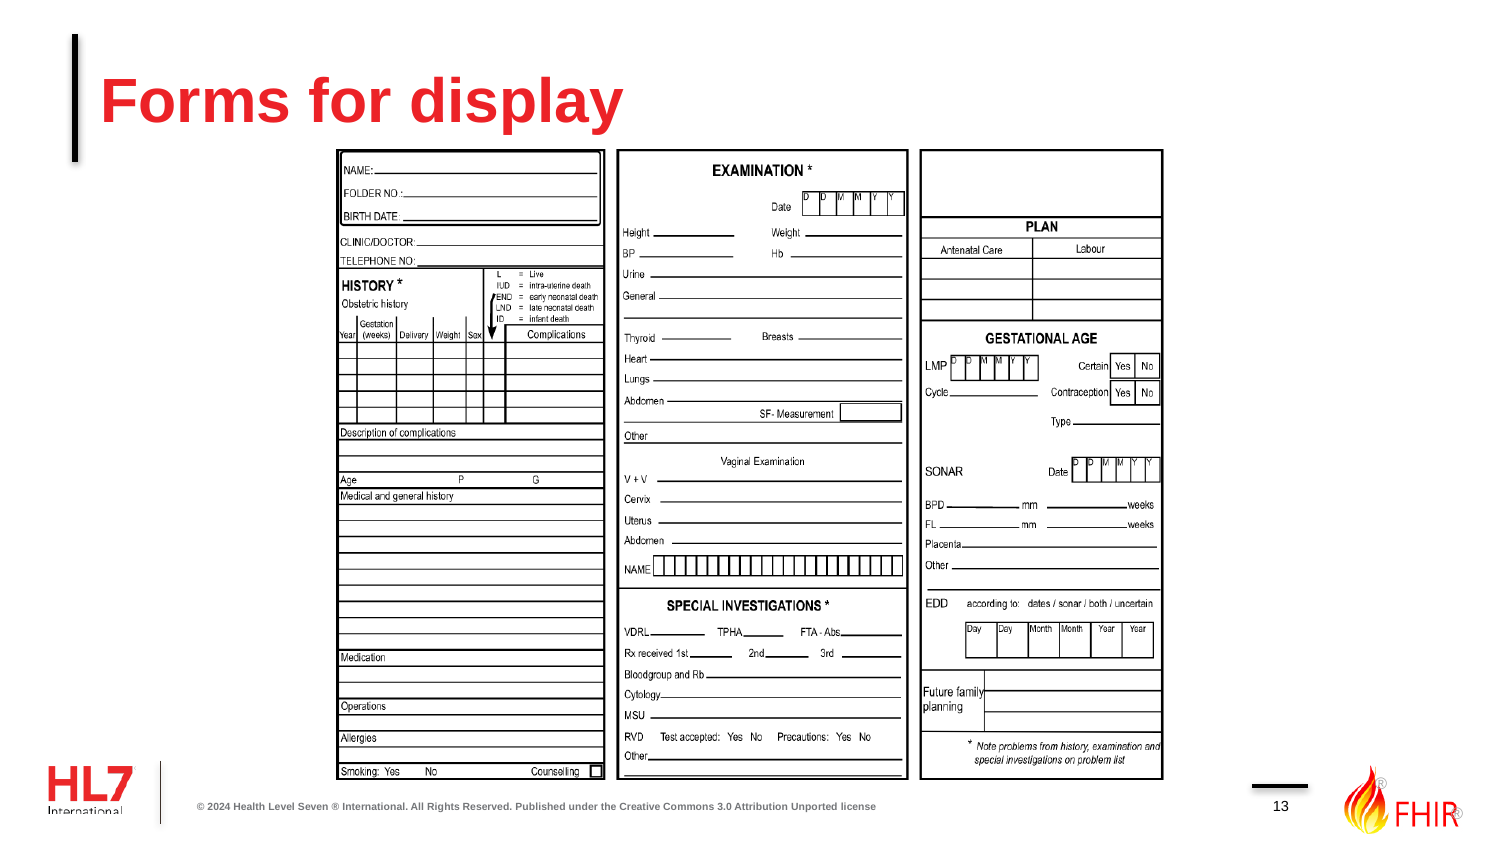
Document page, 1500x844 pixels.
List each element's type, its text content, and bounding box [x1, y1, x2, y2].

footer © 2024 Health Level Seven ® International. All Rights Reserved. Published under the Creative Commons 3.0 Attribution Unported license [196, 786, 941, 813]
title Forms for display [100, 33, 1451, 163]
slide_number 13 [1258, 786, 1304, 814]
picture [1339, 760, 1463, 837]
picture [335, 148, 1165, 780]
